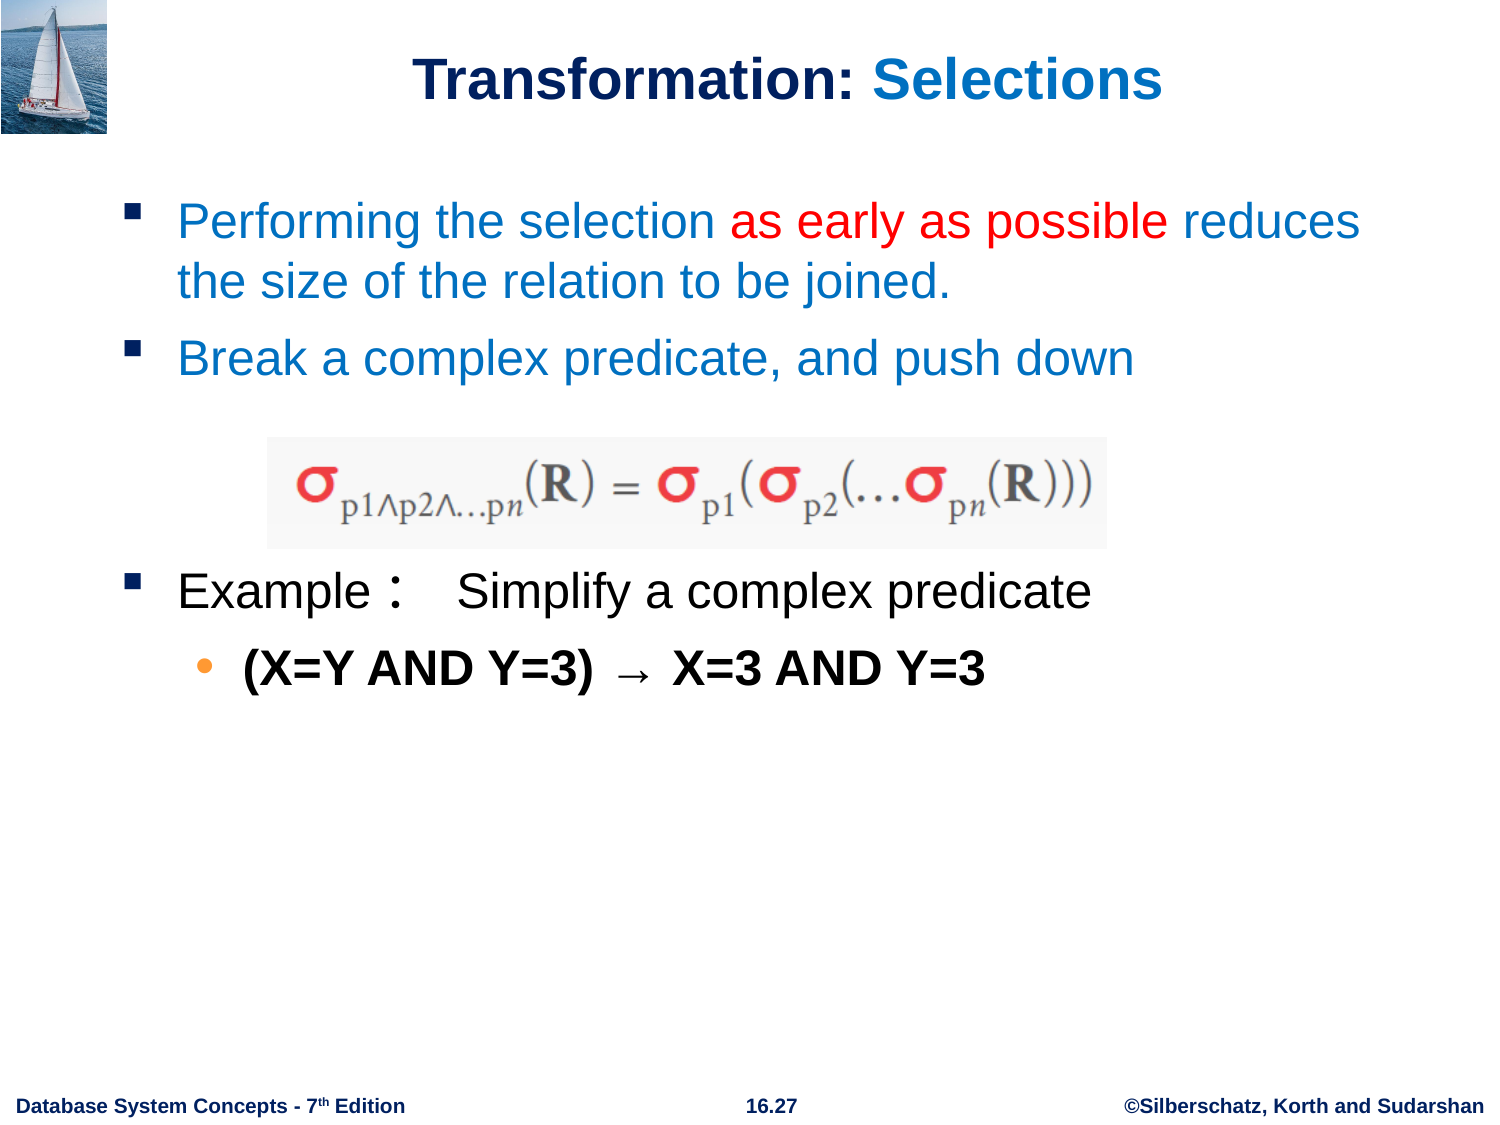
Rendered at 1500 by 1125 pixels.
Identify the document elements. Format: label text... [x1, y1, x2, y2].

title Transformation: Selections [125, 18, 1452, 120]
picture [267, 437, 1107, 549]
list Performing the selection as early as possible reduces the size of the relation to be joined. Break a complex predicate, and push down Example： Simplify a complex predicate (X=Y AND Y=3) → X=3 AND Y=3 [105, 180, 1409, 1062]
picture [1, 0, 107, 134]
